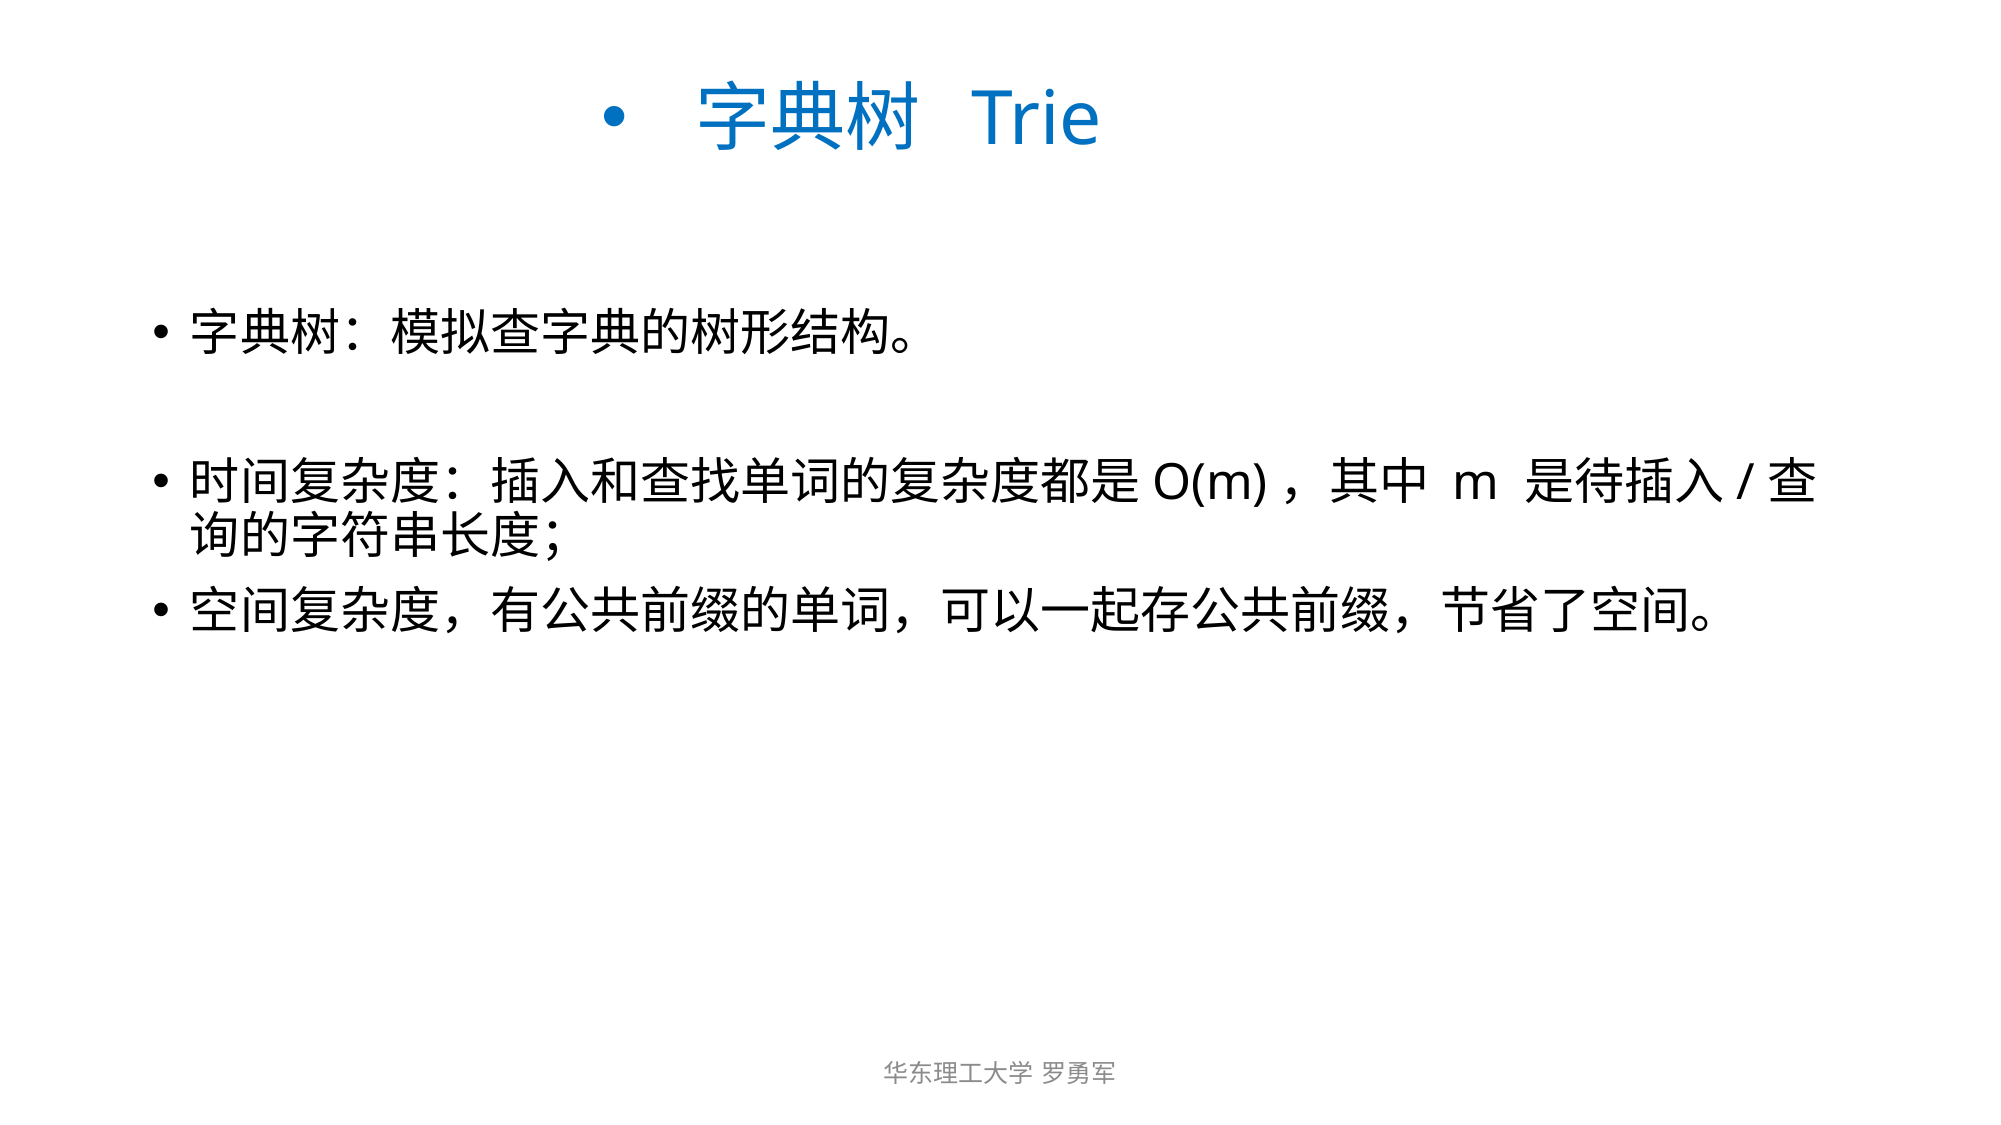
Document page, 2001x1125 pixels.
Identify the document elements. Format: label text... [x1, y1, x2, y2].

list 字典树：模拟查字典的树形结构。 时间复杂度：插入和查找单词的复杂度都是O(m)，其中 m 是待插入/查询的字符串长度； 空间复杂度，有公共前缀的单词，可以一起存公共前缀，节省了空间。 [137, 299, 1863, 1014]
title 字典树 Trie [586, 62, 1331, 178]
footer 华东理工大学 罗勇军 [662, 1042, 1338, 1103]
